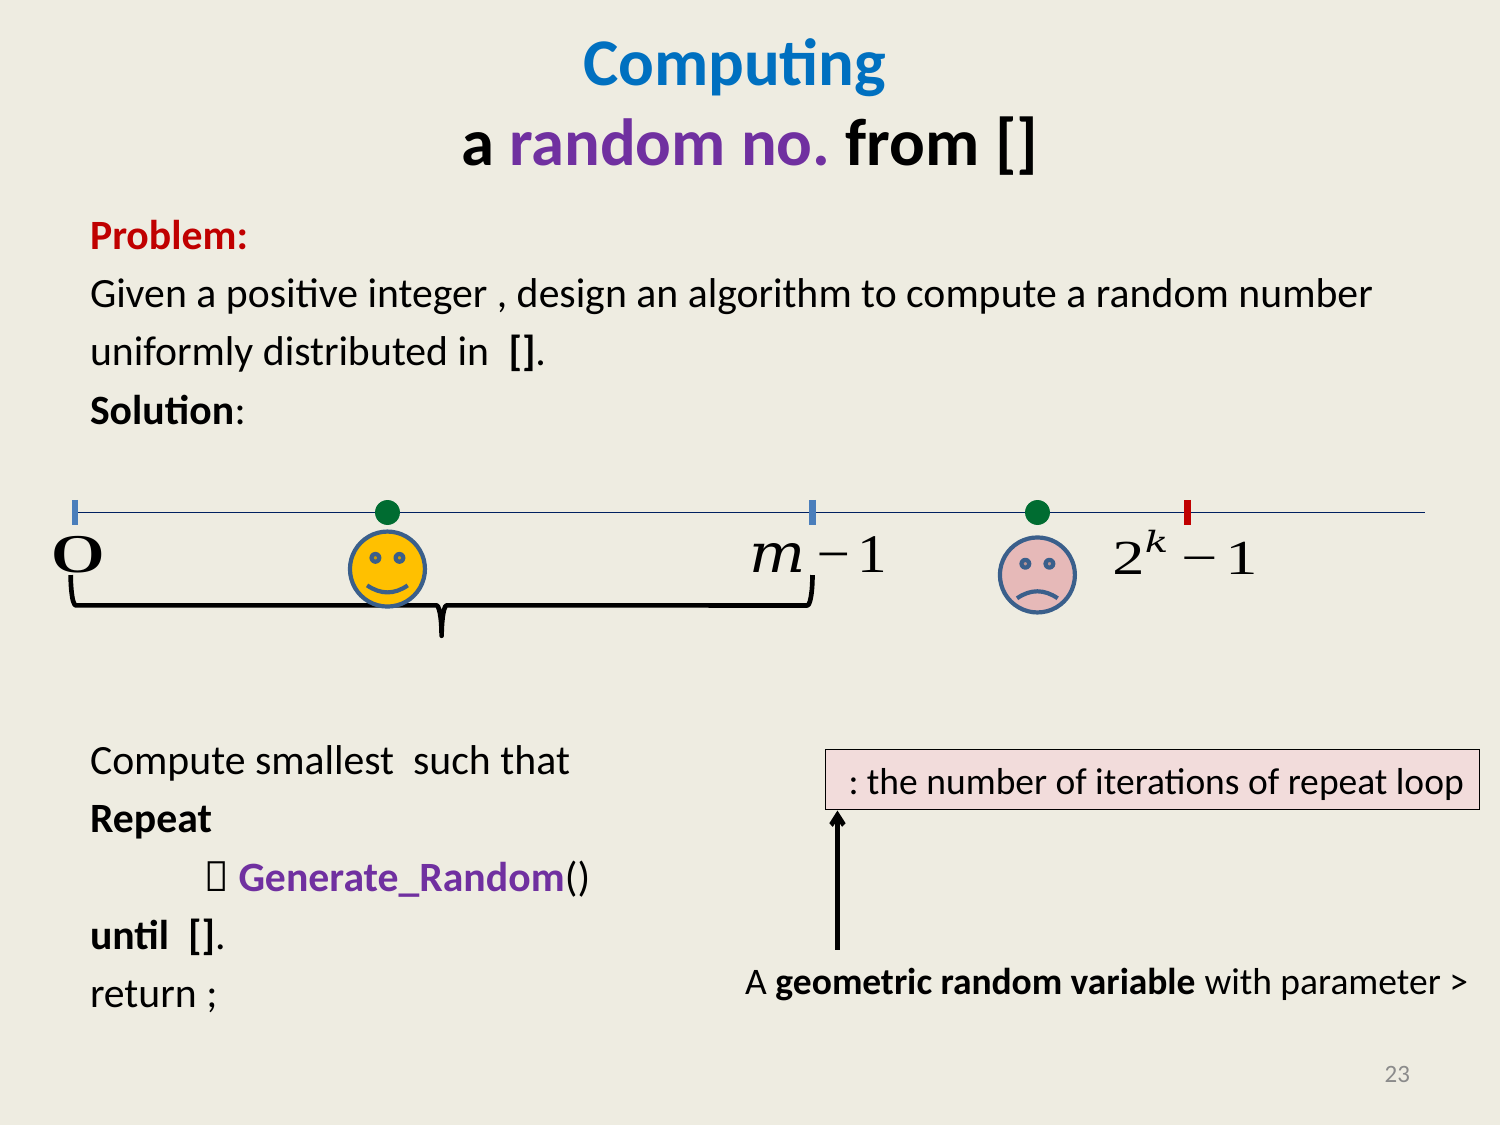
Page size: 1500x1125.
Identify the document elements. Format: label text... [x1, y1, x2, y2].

text_box [997, 535, 1078, 615]
text_box [347, 534, 428, 609]
text_box [69, 575, 373, 607]
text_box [74, 499, 1187, 526]
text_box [1188, 499, 1426, 526]
text_box [402, 575, 814, 637]
slide_number 23 [1074, 1042, 1425, 1103]
